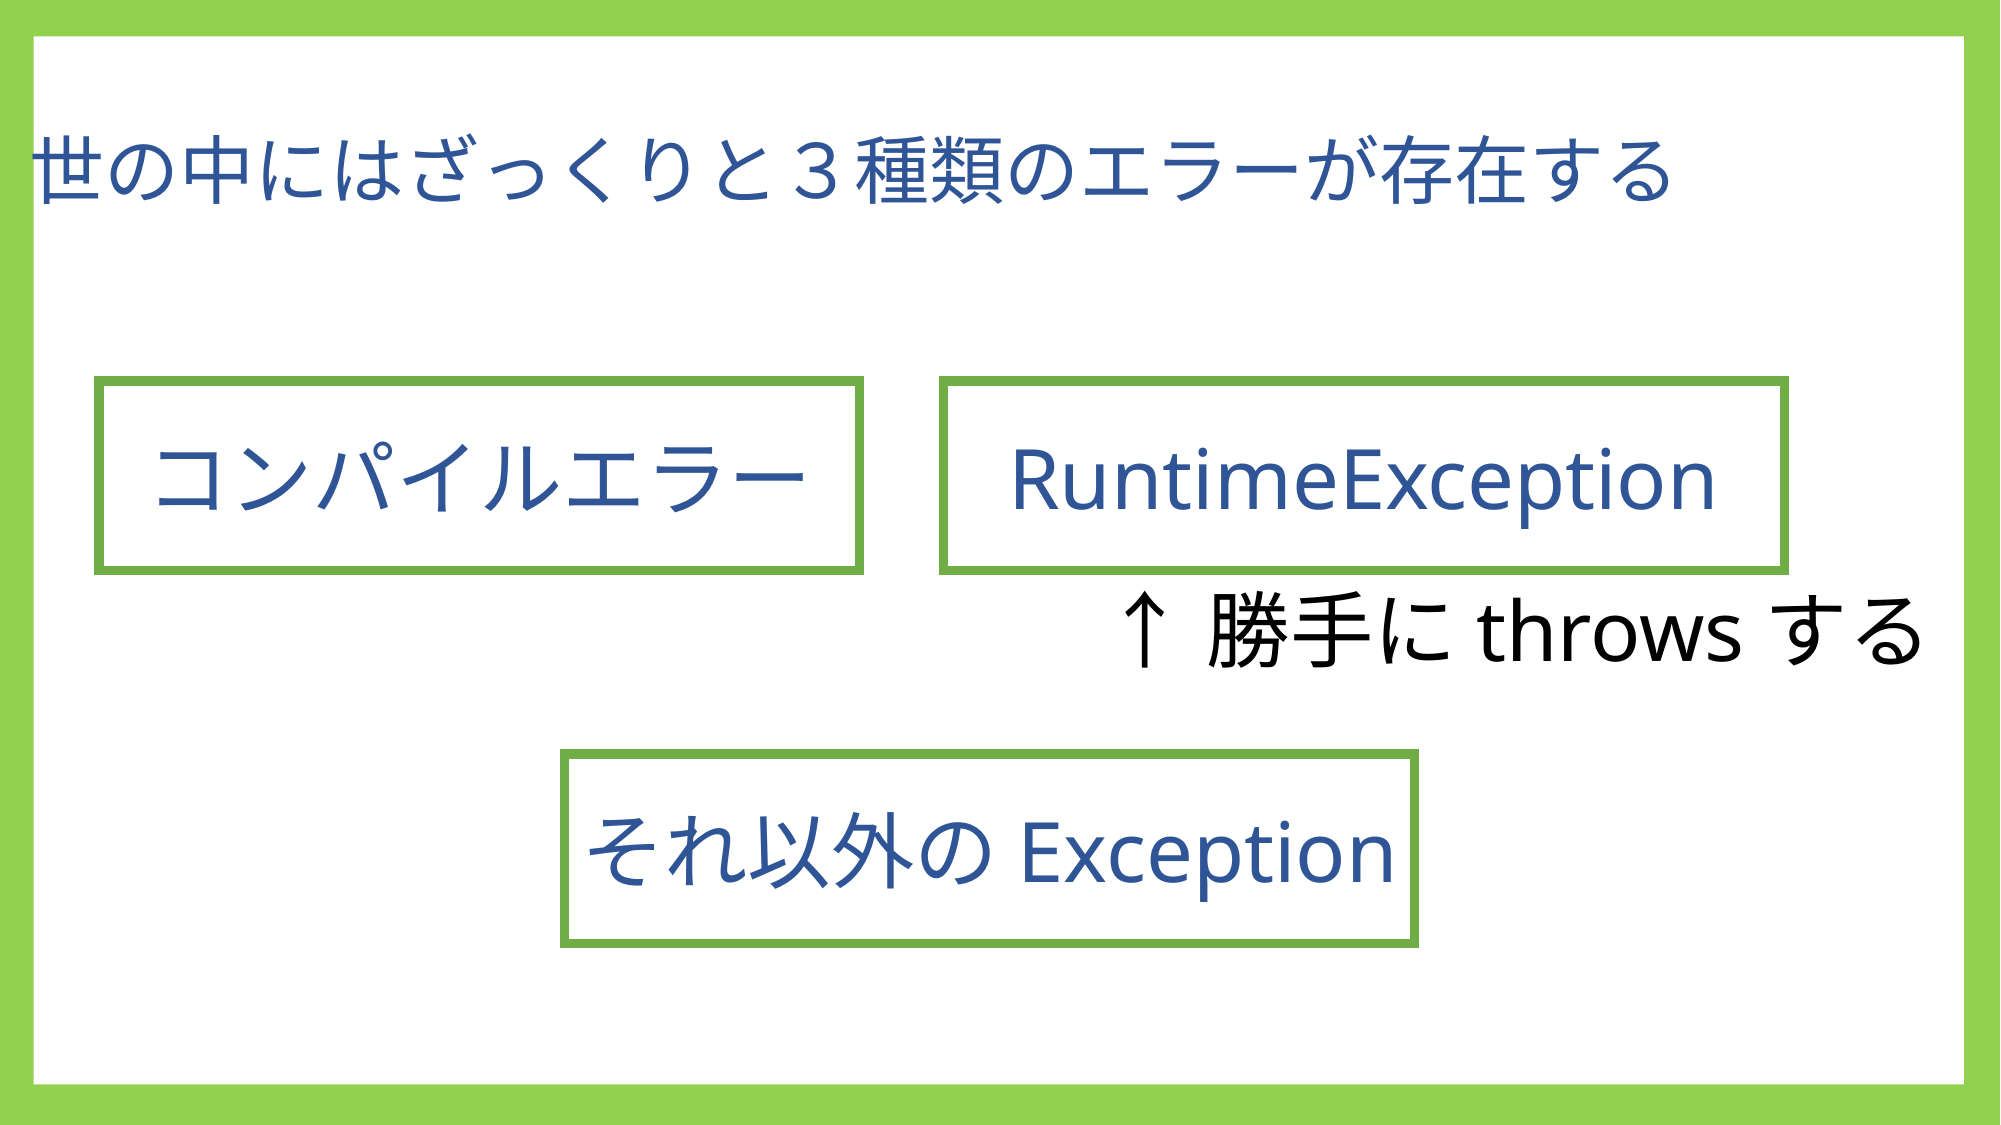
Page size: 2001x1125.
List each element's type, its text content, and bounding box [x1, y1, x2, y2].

text_box RuntimeException [942, 380, 1785, 572]
text_box ↑勝手にthrowsする [1088, 570, 1947, 686]
text_box コンパイルエラー [98, 380, 860, 572]
text_box それ以外のException [563, 753, 1416, 945]
text_box 世の中にはざっくりと３種類のエラーが存在する [15, 115, 1695, 221]
